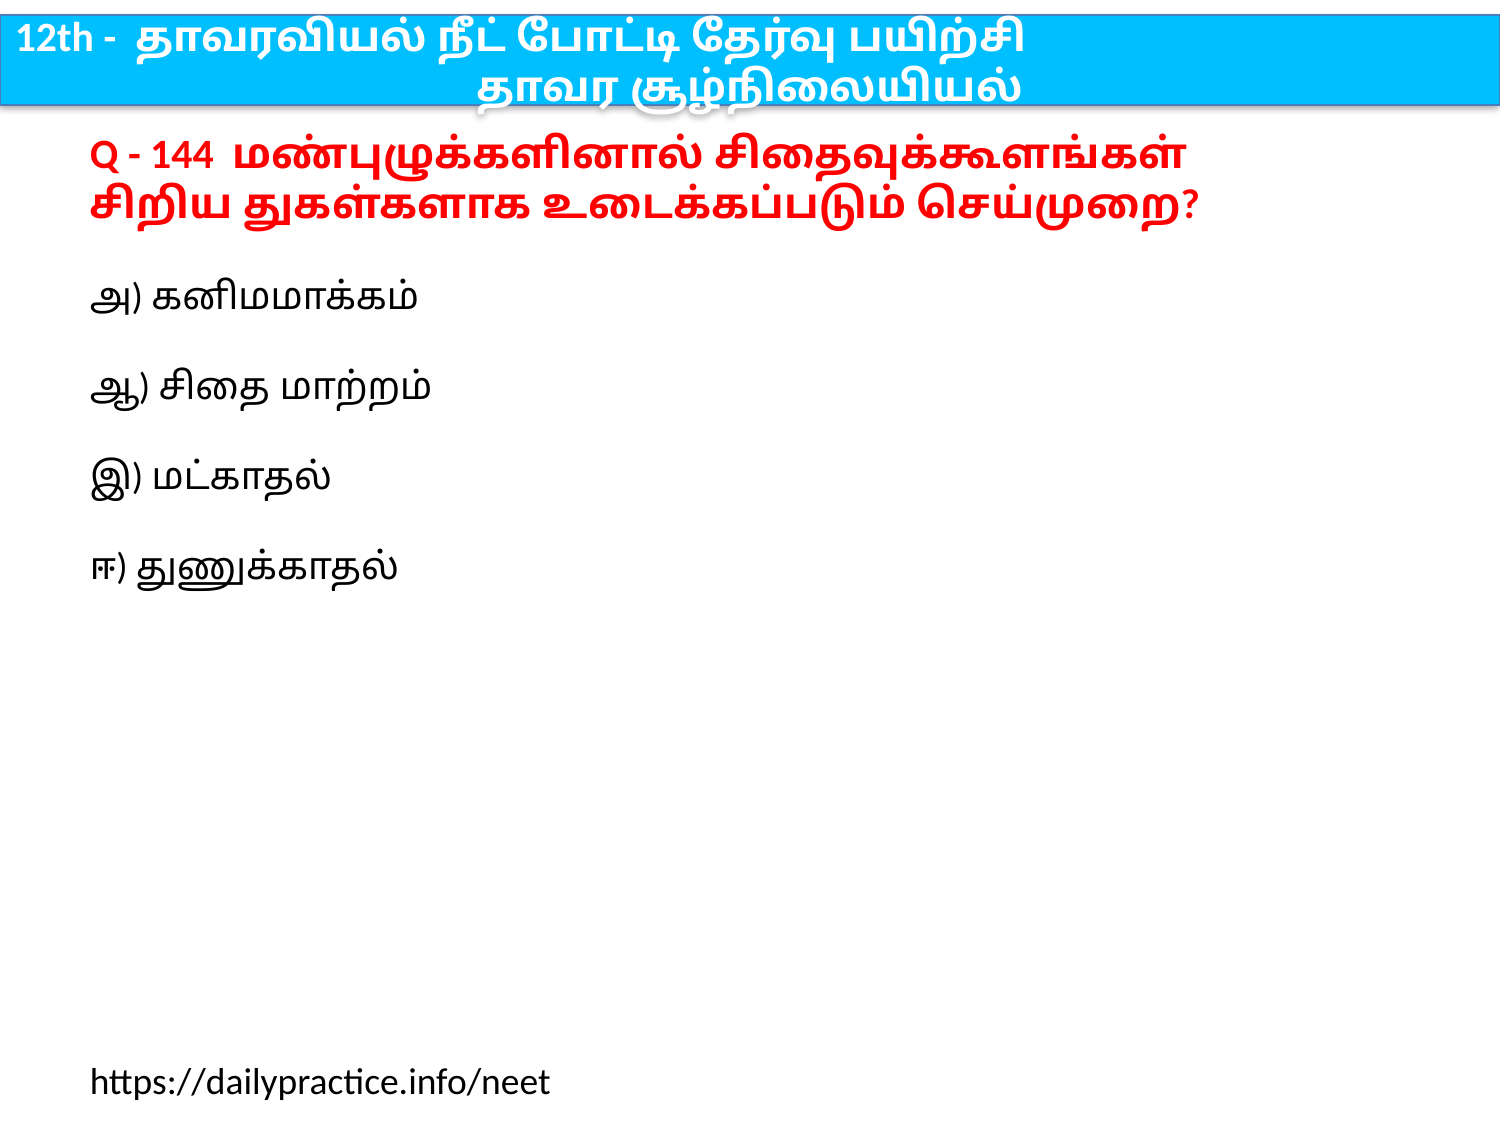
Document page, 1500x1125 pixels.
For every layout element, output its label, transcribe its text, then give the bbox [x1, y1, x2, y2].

text_box Q - 144 மண்புழுக்களினால் சிதைவுக்கூளங்கள் சிறிய துகள்களாக உடைக்கப்படும் செய்முறை? அ) கனிமமாக்கம் ஆ) சிதை மாற்றம் இ) மட்காதல் ஈ) துணுக்காதல் [74, 74, 1275, 595]
text_box 12th - தாவரவியல் நீட் போட்டி தேர்வு பயிற்சி தாவர சூழ்நிலையியல் [0, 14, 1500, 106]
text_box https://dailypractice.info/neet [74, 1049, 675, 1110]
